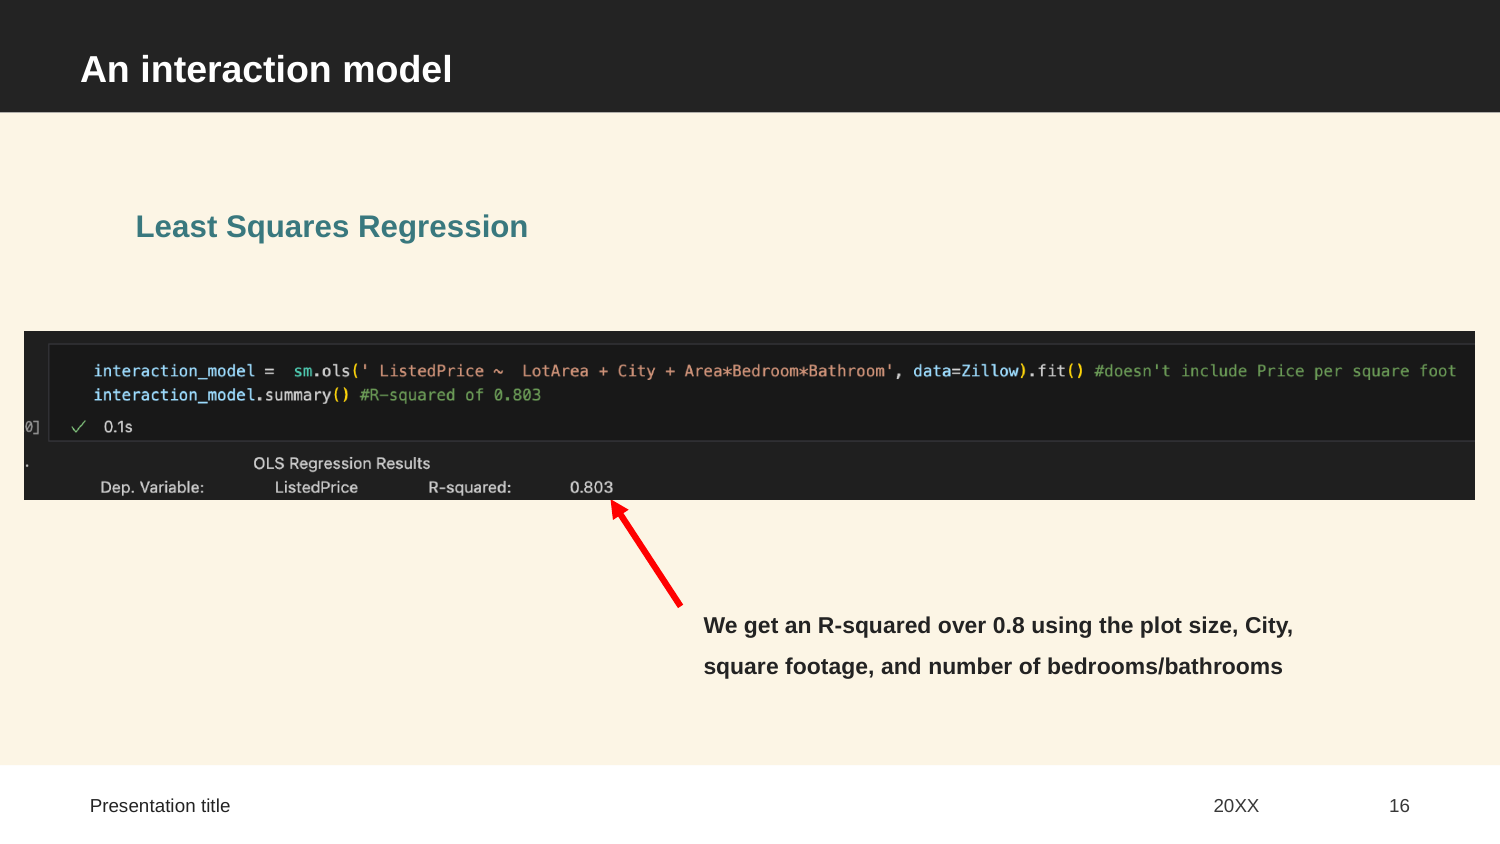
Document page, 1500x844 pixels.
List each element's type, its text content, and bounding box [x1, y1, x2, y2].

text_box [610, 508, 681, 607]
list We get an R-squared over 0.8 using the plot size, City, square footage, and number of bedrooms/bathrooms [656, 591, 1336, 791]
list Least Squares Regression [124, 182, 706, 240]
title An interaction model [66, 27, 689, 111]
picture [24, 331, 1476, 500]
footer Presentation title [78, 782, 853, 827]
slide_number ‹#› [1317, 782, 1422, 827]
slide_number 20XX [897, 782, 1271, 827]
